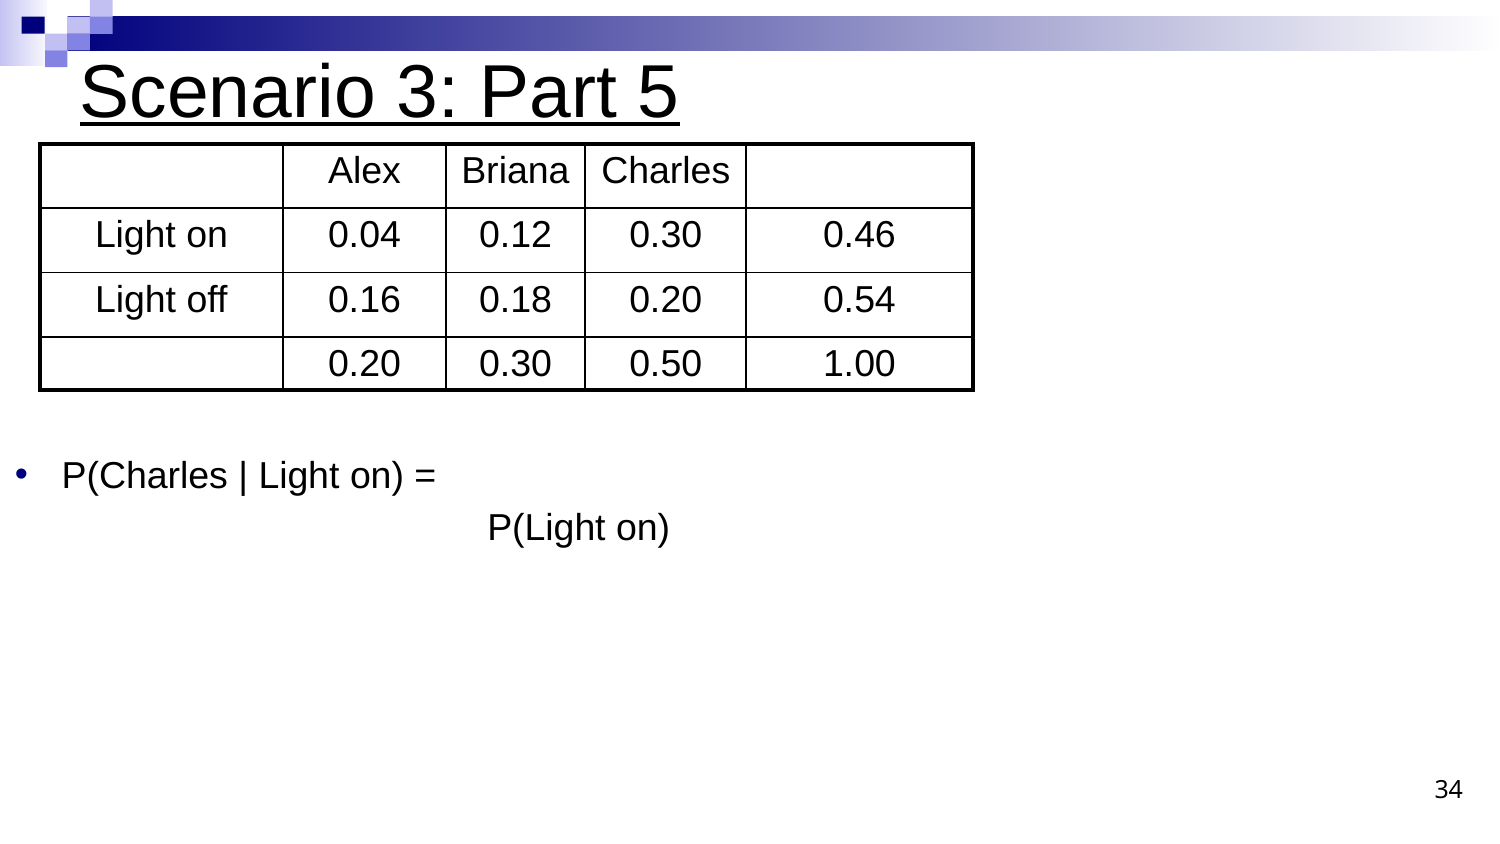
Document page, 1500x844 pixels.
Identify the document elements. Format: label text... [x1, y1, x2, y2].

table_header Briana [447, 146, 584, 207]
table_cell [42, 338, 282, 388]
table_header [747, 146, 971, 207]
table_cell 0.46 [747, 209, 971, 272]
table_header [42, 146, 282, 207]
slide_number 34 [1128, 758, 1479, 815]
table_cell 0.18 [447, 273, 584, 336]
table_cell 0.20 [586, 273, 745, 336]
table_cell 1.00 [747, 338, 971, 388]
table_cell 0.30 [447, 338, 584, 388]
table_header Charles [586, 146, 745, 207]
title Scenario 3: Part 5 [64, 46, 1144, 129]
table_cell 0.54 [747, 273, 971, 336]
table_cell 0.30 [586, 209, 745, 272]
table_cell 0.04 [284, 209, 445, 272]
table_cell Light off [42, 273, 282, 336]
table_cell 0.16 [284, 273, 445, 336]
table_header Alex [284, 146, 445, 207]
table_cell 0.20 [284, 338, 445, 388]
table_cell Light on [42, 209, 282, 272]
table_cell 0.50 [586, 338, 745, 388]
table_cell 0.12 [447, 209, 584, 272]
